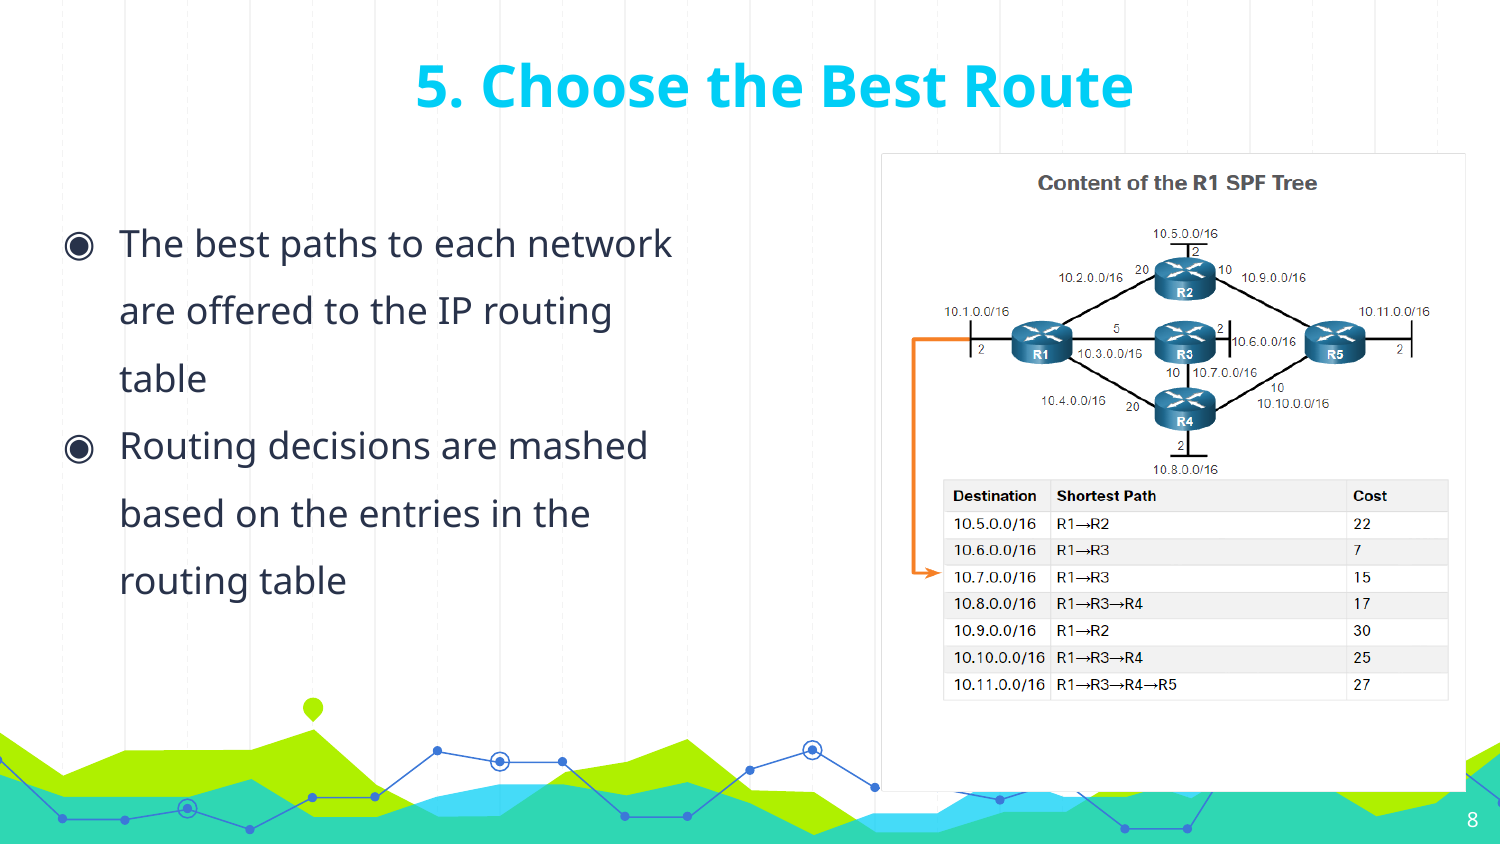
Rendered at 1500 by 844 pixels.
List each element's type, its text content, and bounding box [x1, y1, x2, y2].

title 5. Choose the Best Route [171, 16, 1320, 134]
list The best paths to each network are offered to the IP routing table Routing decisions are mashed based on the entries in the routing table [29, 182, 713, 764]
slide_number ‹#› [1403, 791, 1494, 844]
picture [880, 153, 1466, 793]
